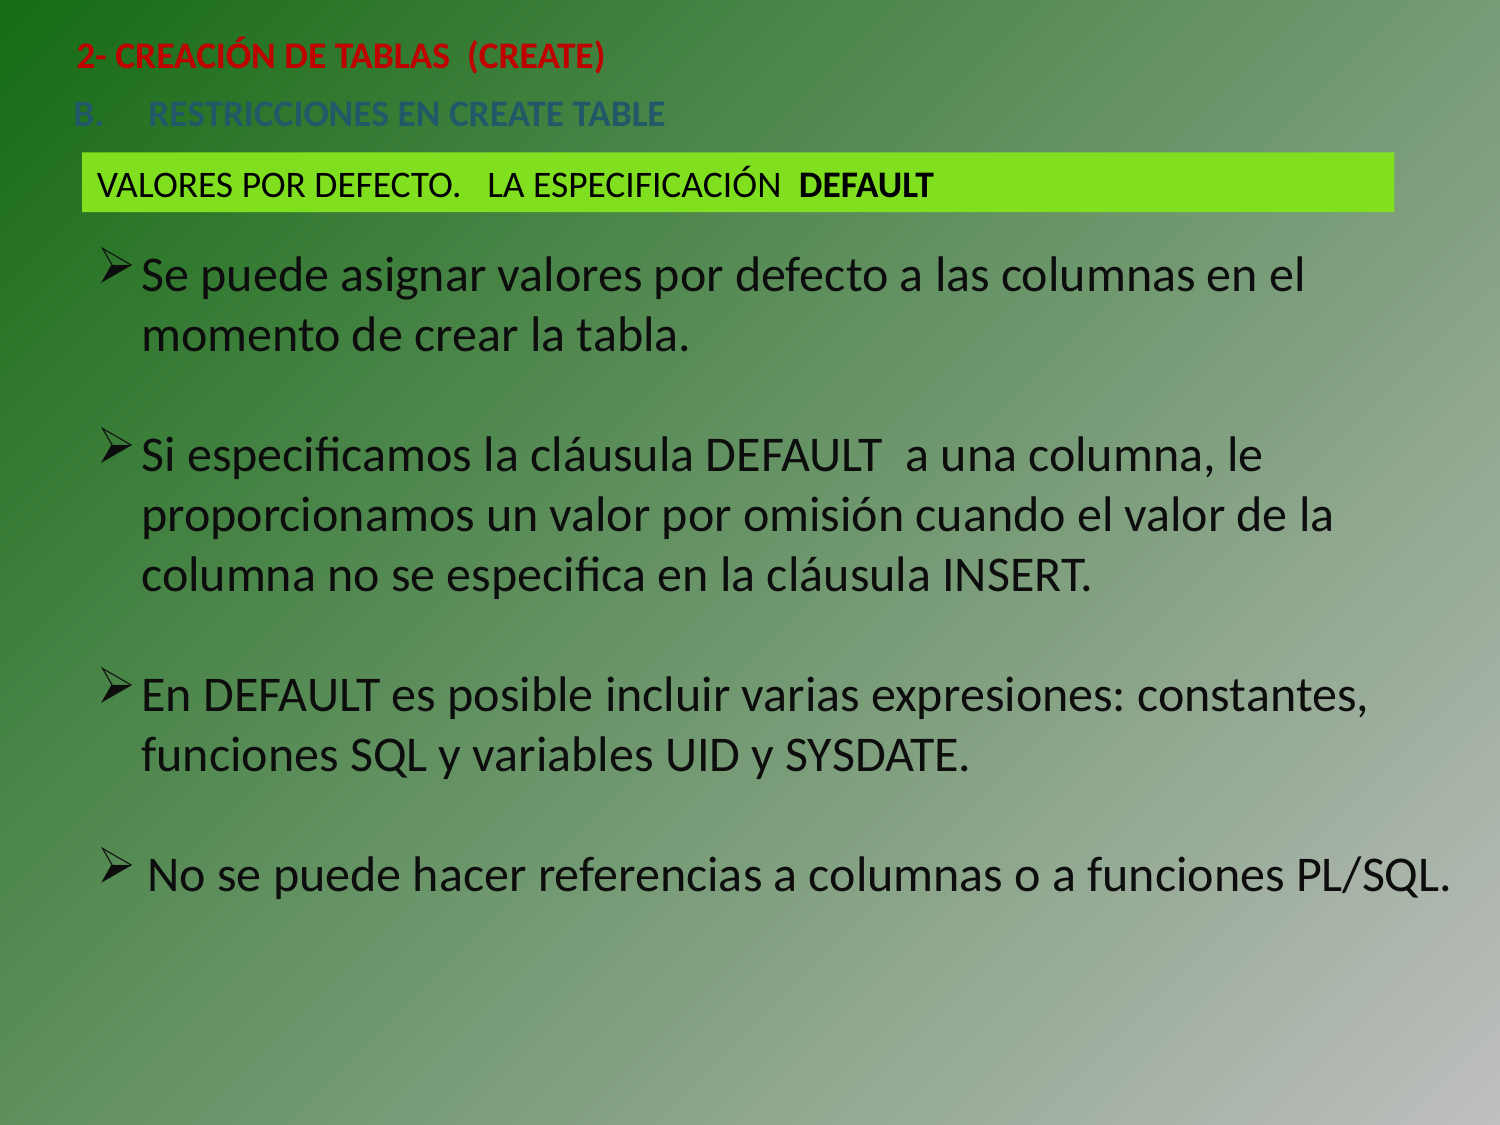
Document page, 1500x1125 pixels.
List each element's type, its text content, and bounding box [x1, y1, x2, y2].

text_box RESTRICCIONES EN CREATE TABLE [58, 81, 1465, 142]
text_box VALORES POR DEFECTO. LA ESPECIFICACIÓN DEFAULT [82, 152, 1395, 213]
text_box Se puede asignar valores por defecto a las columnas en el momento de crear la tabla. Si especificamos la cláusula DEFAULT a una columna, le proporcionamos un valor por omisión cuando el valor de la columna no se especifica en la cláusula INSERT. En DEFAULT es posible incluir varias expresiones: constantes, funciones SQL y variables UID y SYSDATE. No se puede hacer referencias a columnas o a funciones PL/SQL. [82, 234, 1500, 980]
text_box 2- CREACIÓN DE TABLAS (CREATE) [61, 23, 630, 81]
